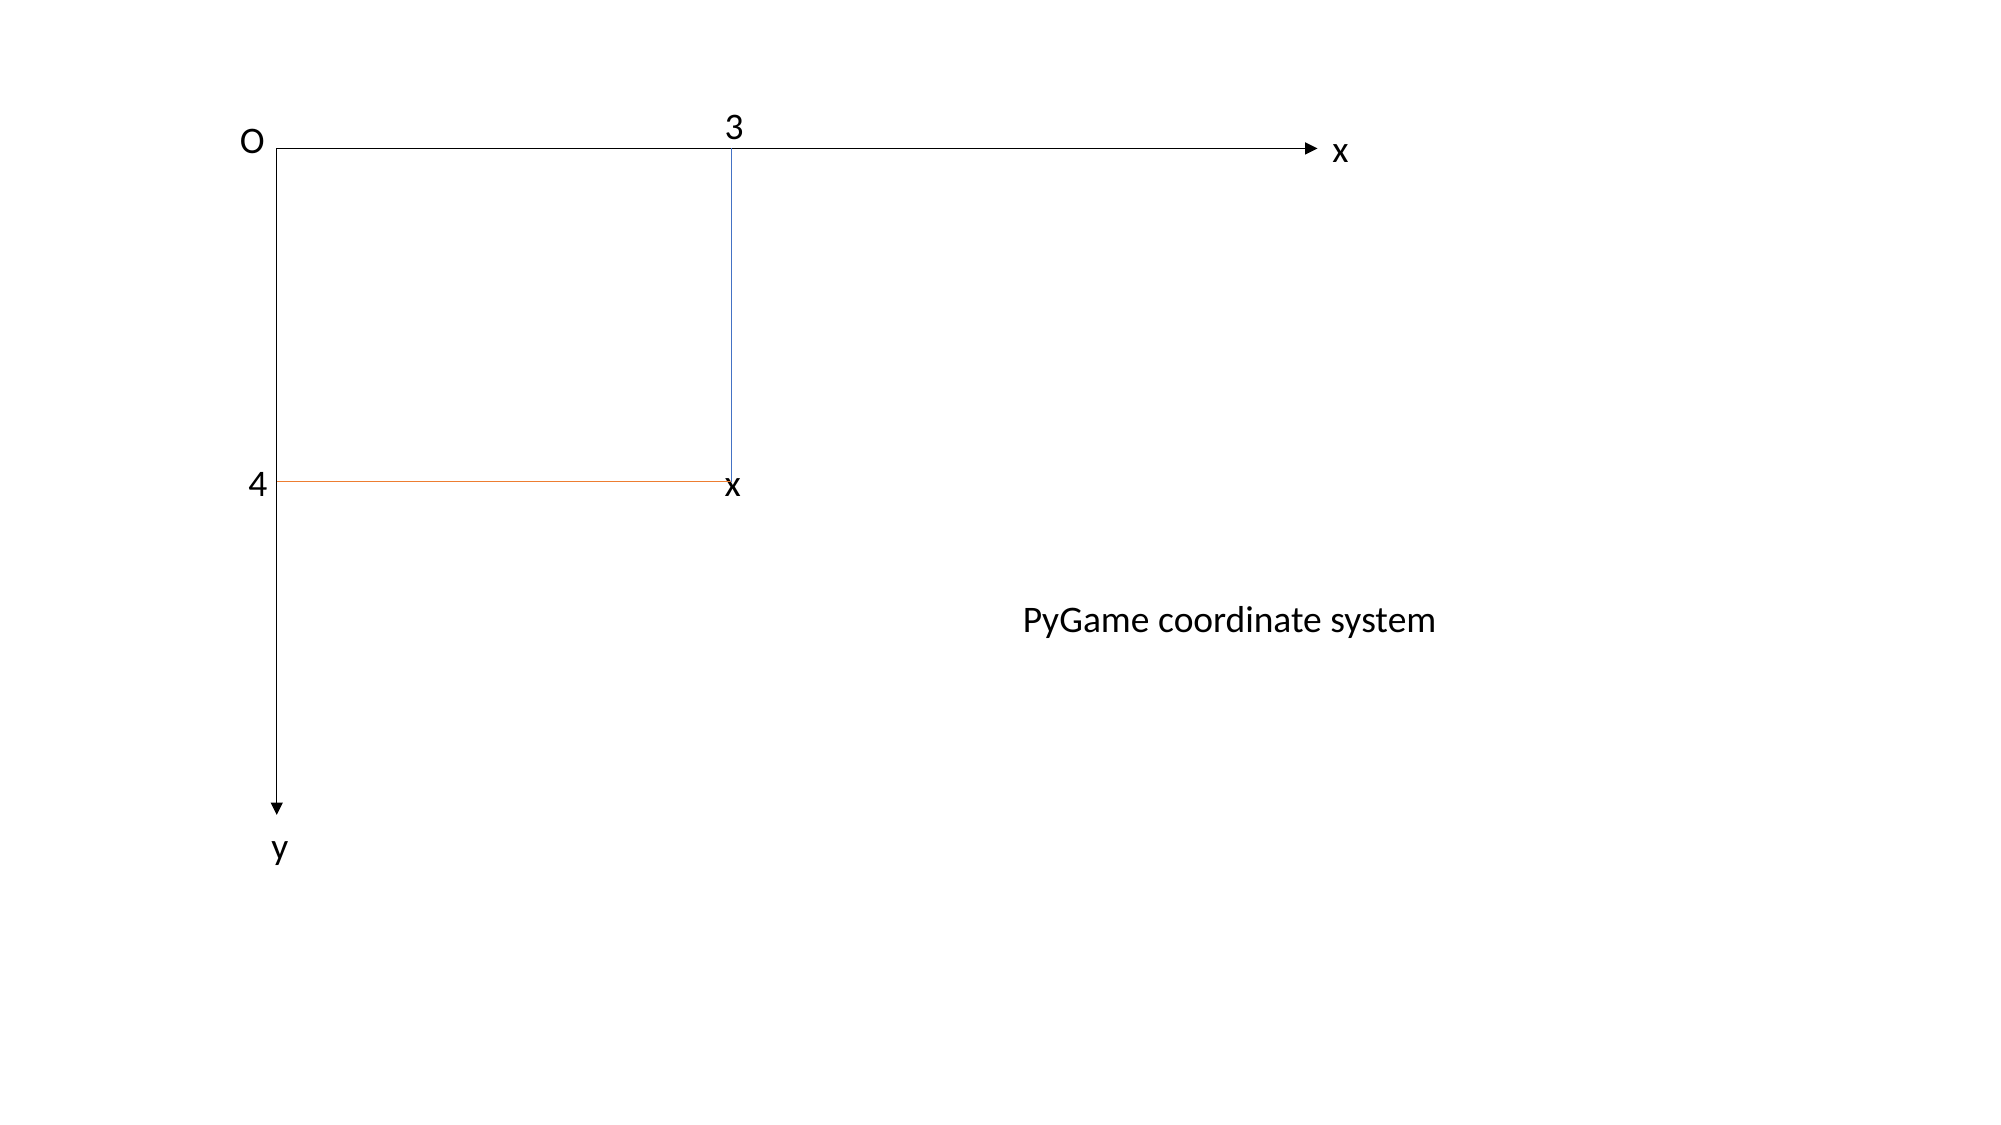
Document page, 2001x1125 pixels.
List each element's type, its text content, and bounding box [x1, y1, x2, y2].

text_box PyGame coordinate system [1008, 587, 1701, 648]
text_box x [709, 451, 1009, 512]
text_box O [224, 109, 289, 169]
text_box 3 [732, 149, 777, 154]
text_box 4 [233, 451, 276, 512]
text_box x [1317, 118, 1381, 178]
text_box 3 [709, 149, 731, 154]
text_box y [256, 814, 321, 875]
text_box 3 [709, 94, 777, 148]
